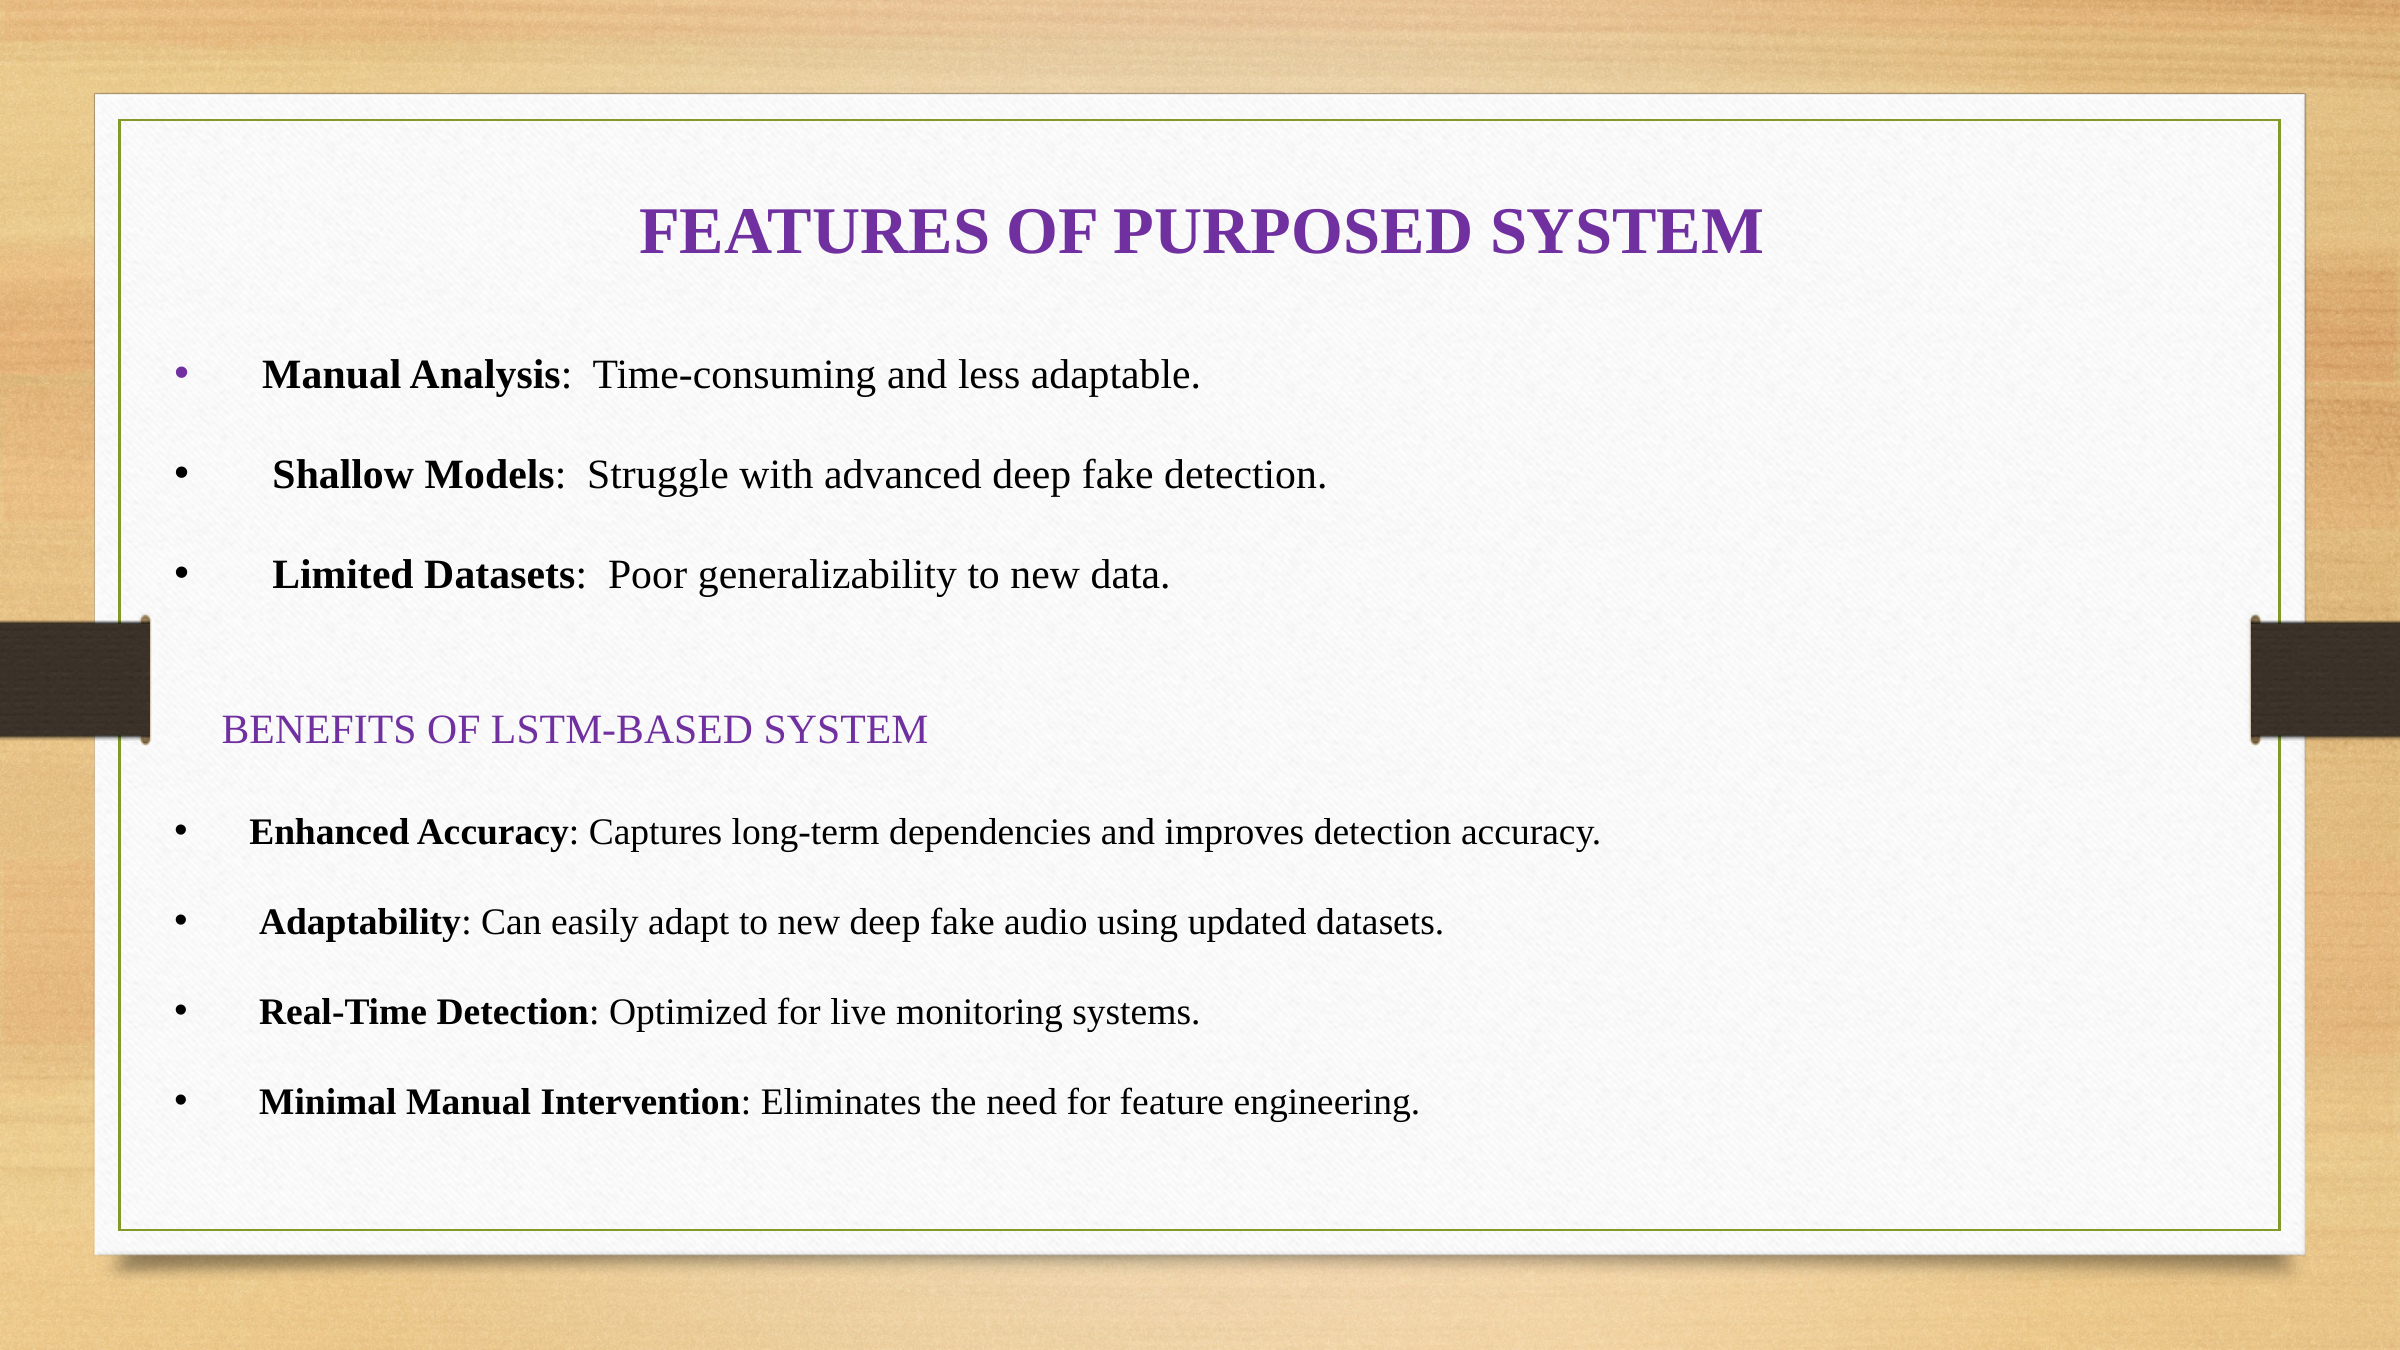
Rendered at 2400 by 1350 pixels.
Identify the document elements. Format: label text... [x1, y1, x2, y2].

text_box FEATURES OF PURPOSED SYSTEM Manual Analysis: Time-consuming and less adaptable. Shallow Models: Struggle with advanced deep fake detection. Limited Datasets: Poor generalizability to new data. BENEFITS OF LSTM-BASED SYSTEM Enhanced Accuracy: Captures long-term dependencies and improves detection accuracy. Adaptability: Can easily adapt to new deep fake audio using updated datasets. Real-Time Detection: Optimized for live monitoring systems. Minimal Manual Intervention: Eliminates the need for feature engineering. [159, 179, 2245, 1130]
picture [0, 0, 2400, 1350]
